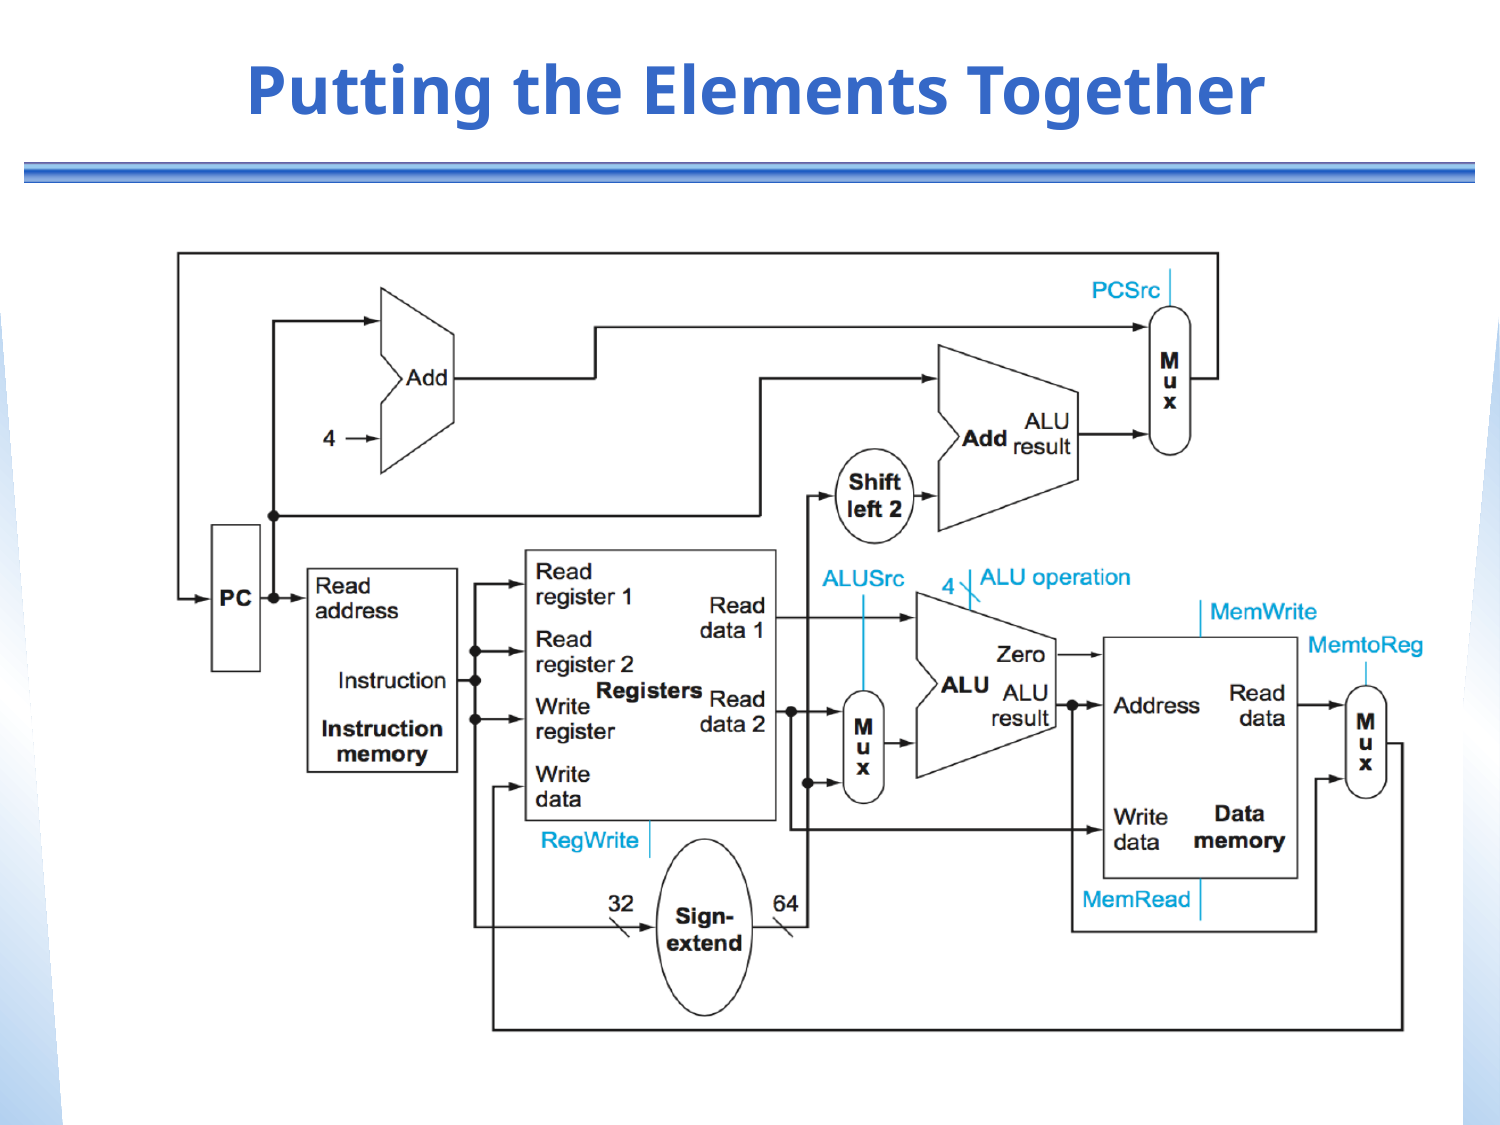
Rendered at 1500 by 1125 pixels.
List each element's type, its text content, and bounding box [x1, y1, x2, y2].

title Putting the Elements Together [50, 24, 1463, 150]
picture [94, 199, 1463, 1125]
picture [24, 162, 1475, 183]
